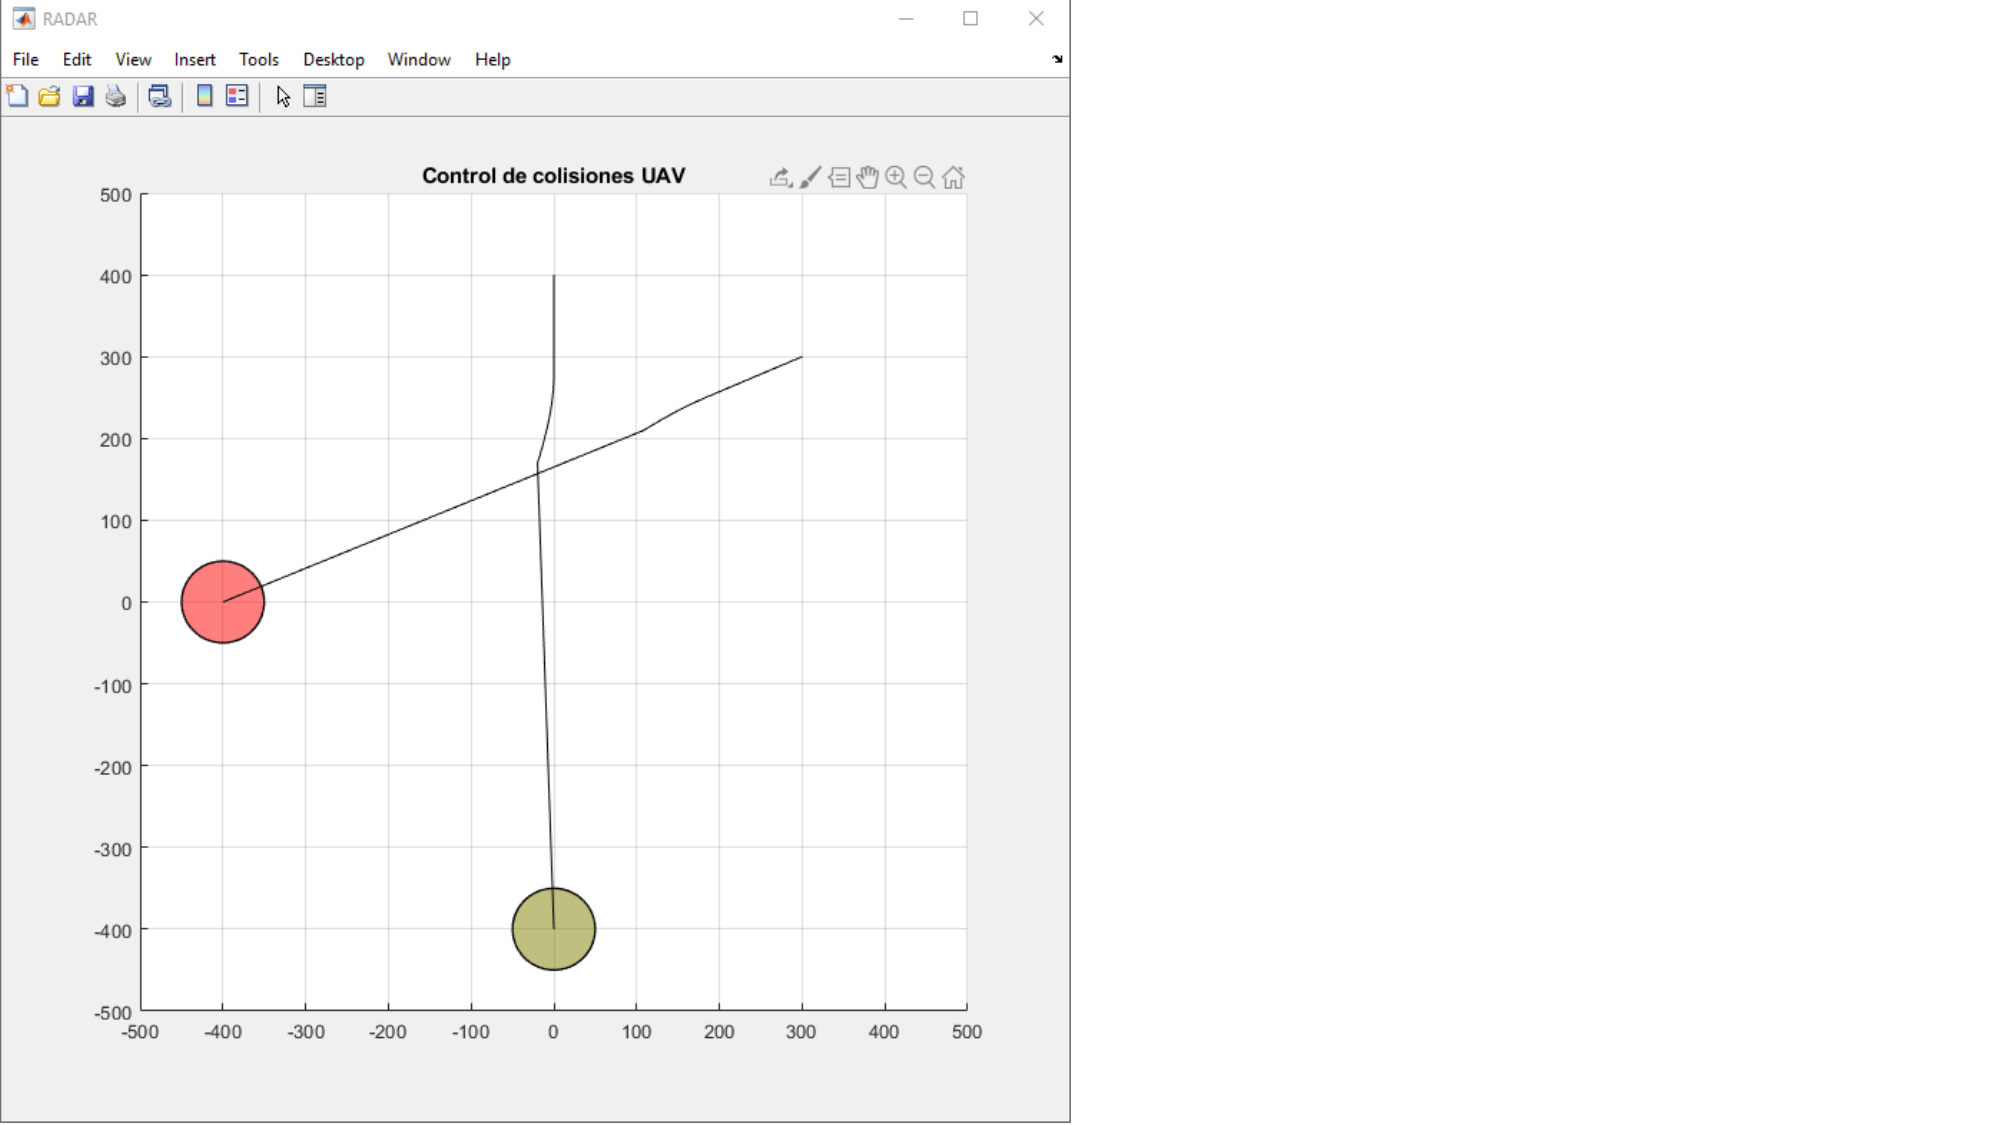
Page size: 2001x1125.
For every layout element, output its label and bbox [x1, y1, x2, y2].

picture [0, 0, 1071, 1123]
